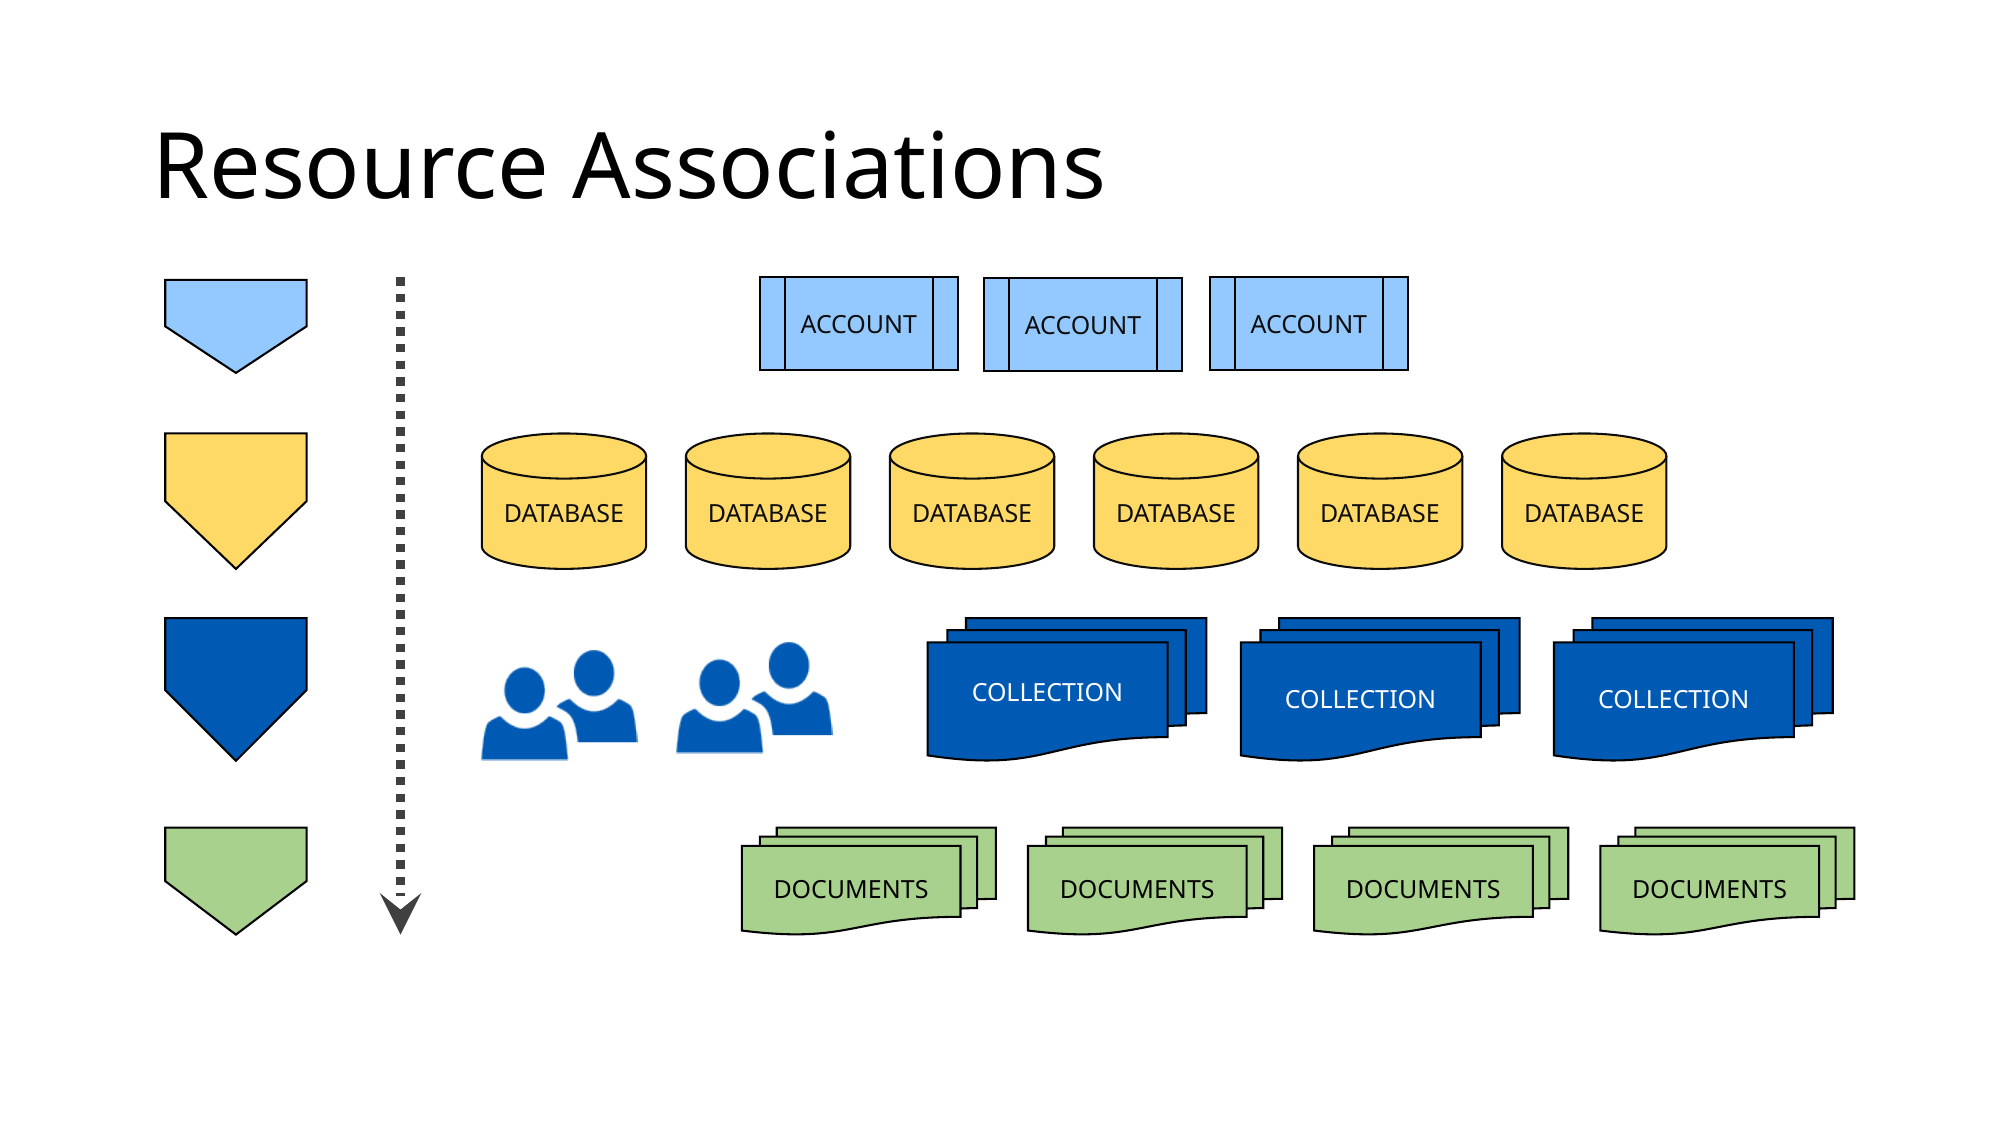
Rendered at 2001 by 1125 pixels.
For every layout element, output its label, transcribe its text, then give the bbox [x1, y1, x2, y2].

text_box [164, 617, 308, 763]
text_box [741, 827, 1855, 935]
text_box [481, 433, 1667, 569]
text_box [164, 278, 308, 375]
text_box [164, 432, 308, 571]
title Resource Associations [137, 59, 1863, 278]
picture [481, 650, 638, 761]
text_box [927, 618, 1833, 761]
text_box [760, 277, 1408, 371]
text_box [164, 826, 308, 936]
picture [676, 642, 833, 754]
